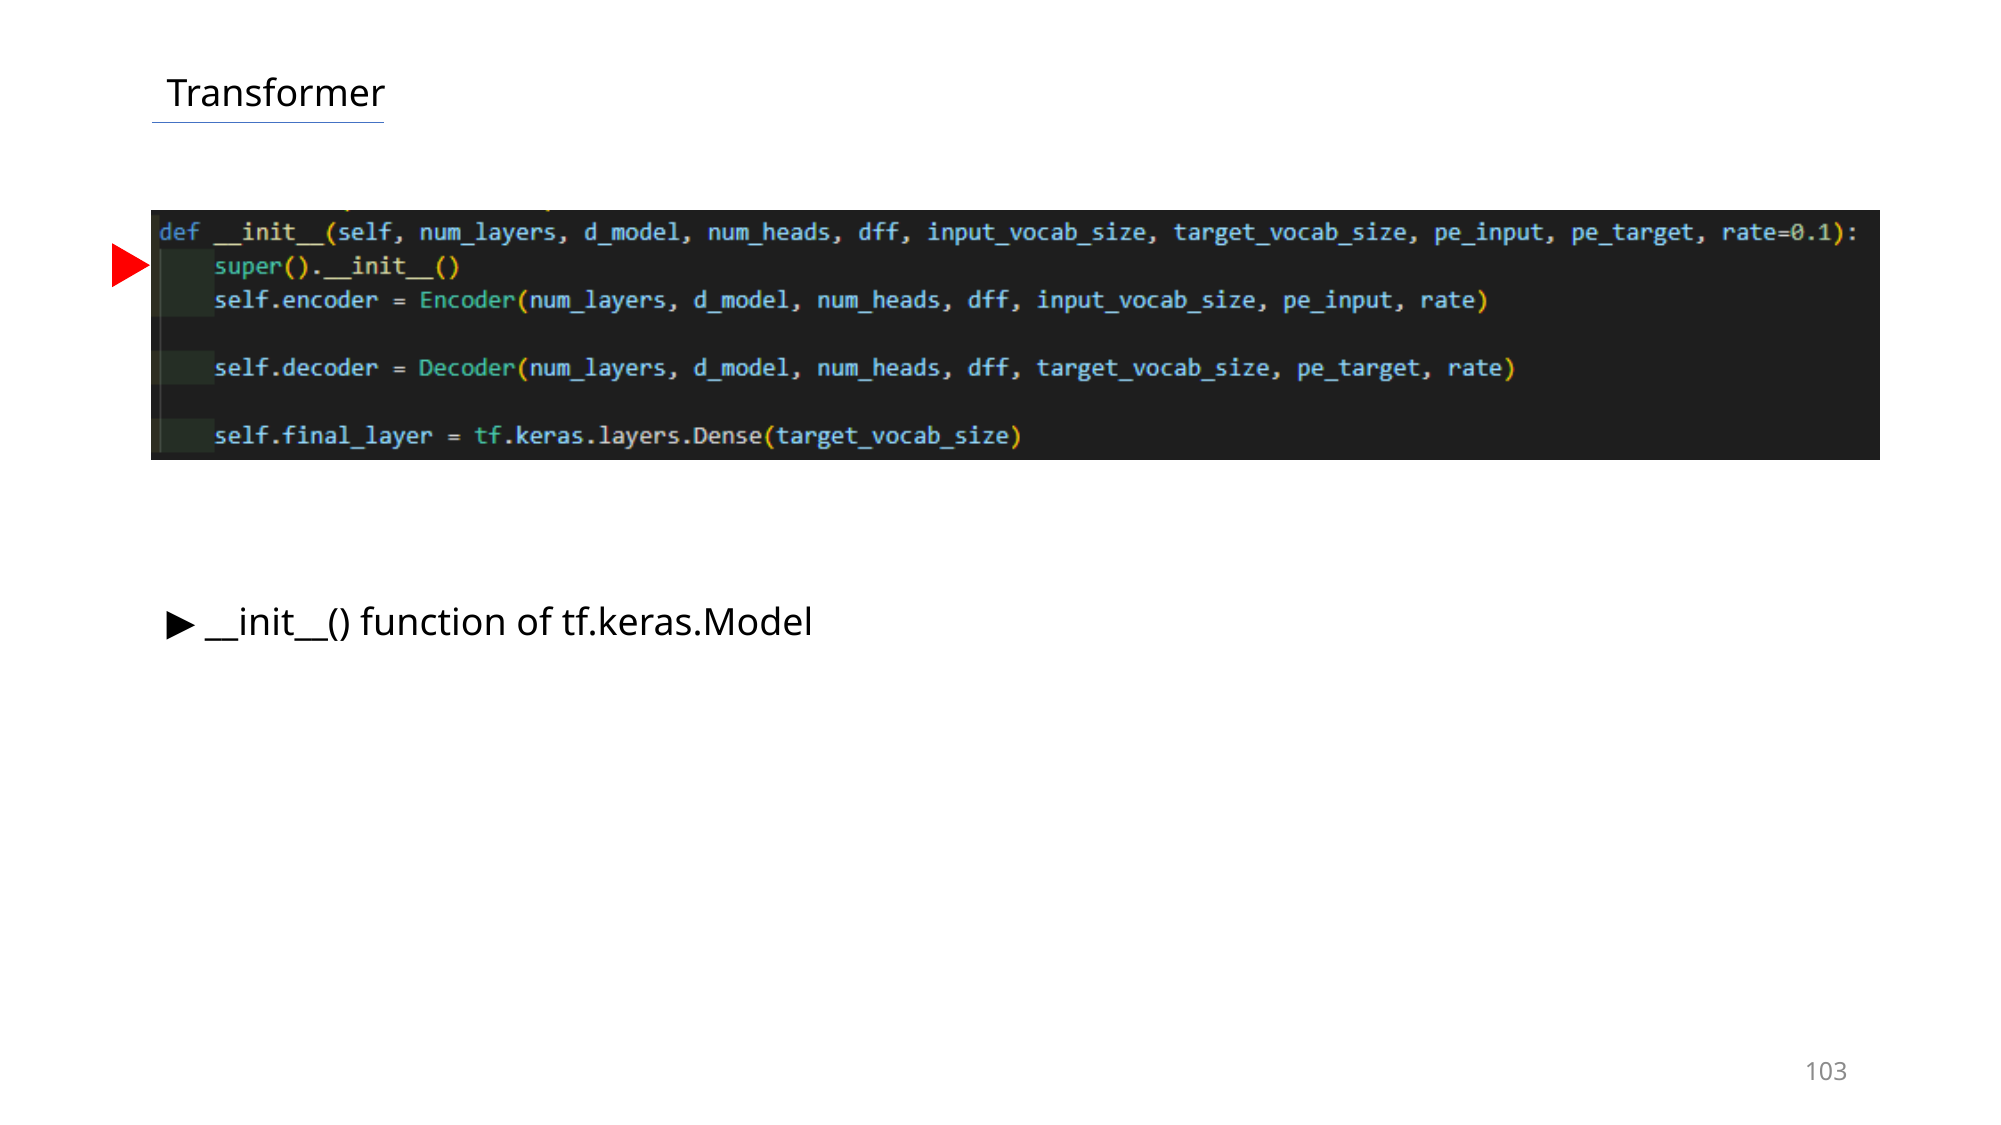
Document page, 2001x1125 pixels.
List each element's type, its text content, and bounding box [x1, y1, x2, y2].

slide_number 103 [1412, 1042, 1863, 1103]
text_box ▶ __init__() function of tf.keras.Model [151, 591, 1697, 651]
text_box [112, 243, 150, 288]
text_box Transformer [151, 61, 836, 122]
picture [151, 210, 1880, 460]
